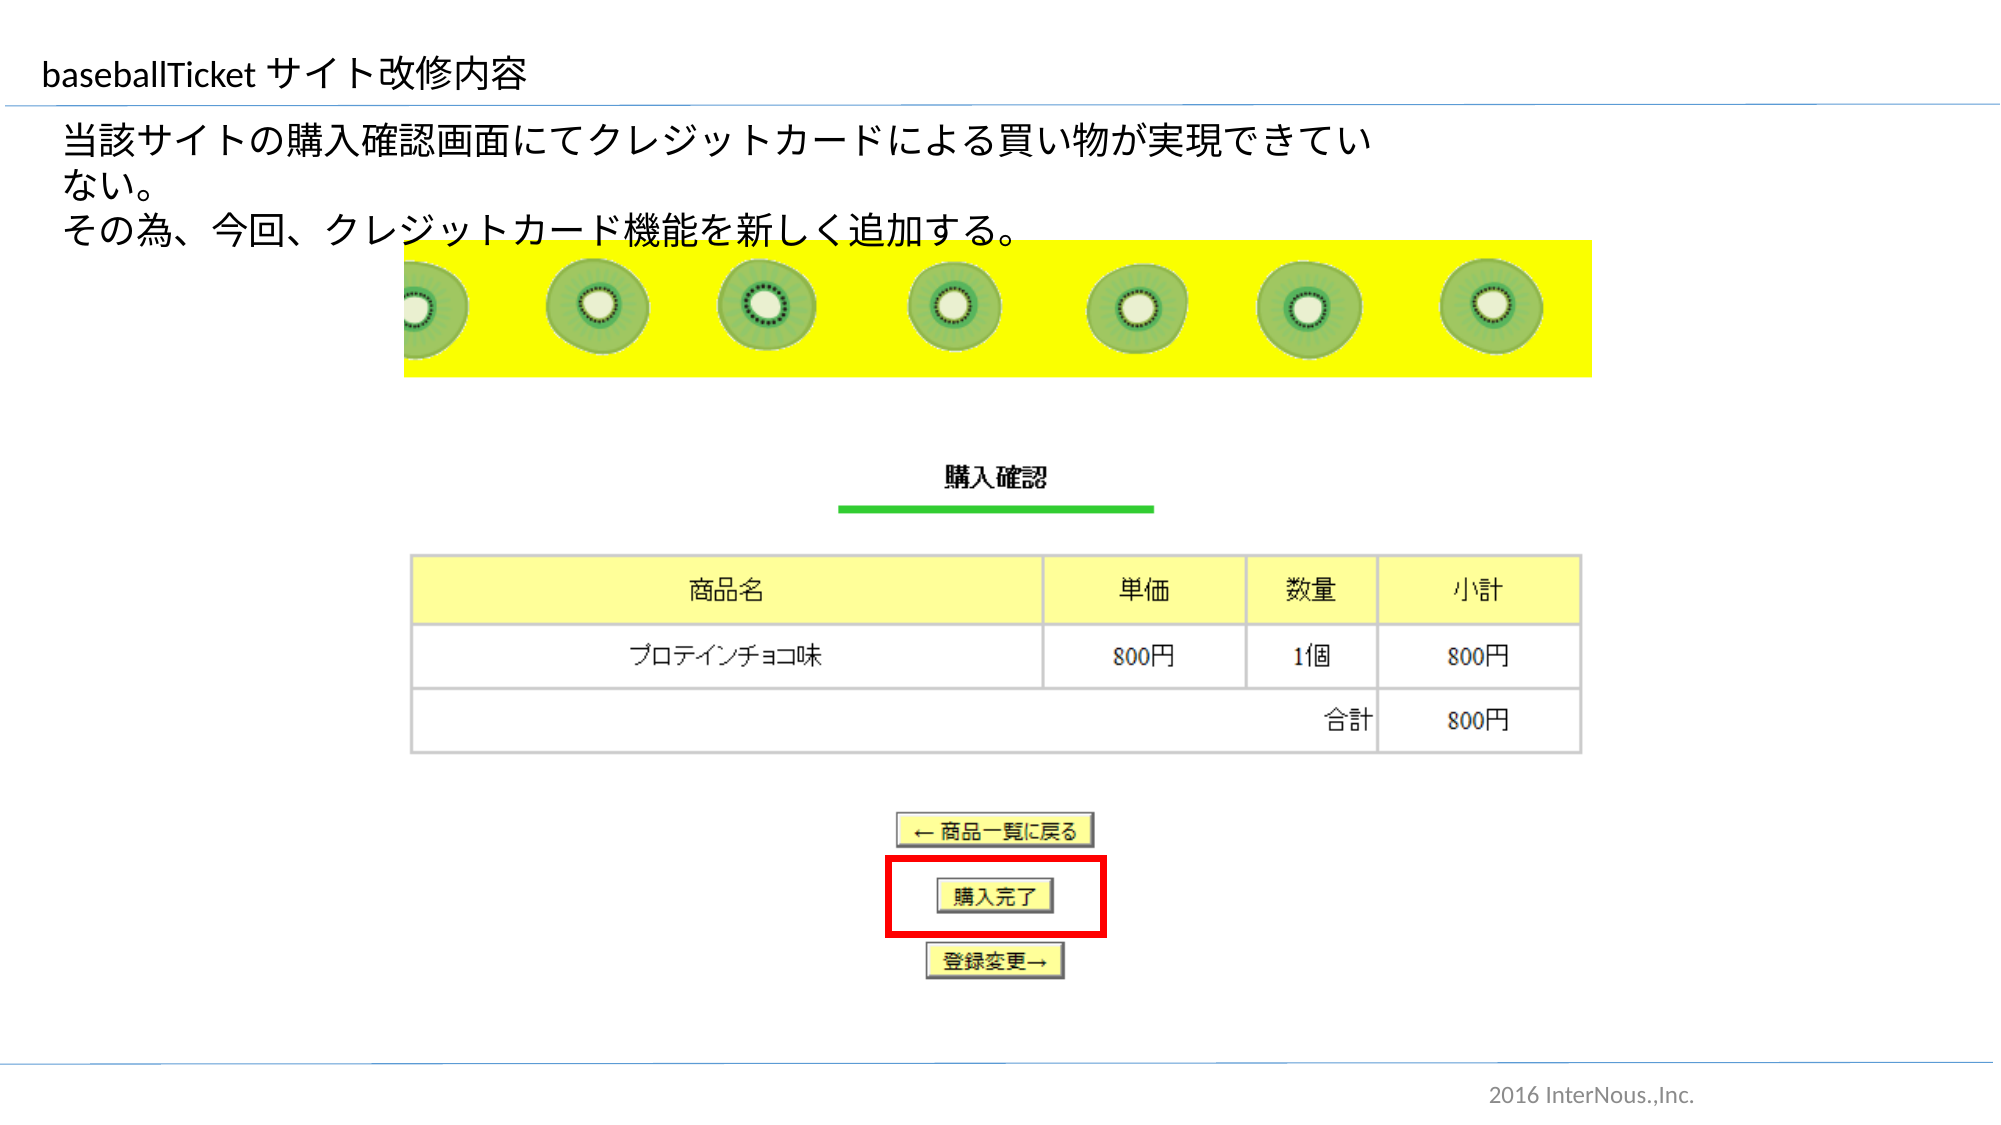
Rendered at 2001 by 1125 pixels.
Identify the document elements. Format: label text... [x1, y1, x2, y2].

text_box 当該サイトの購入確認画面にてクレジットカードによる買い物が実現できていない。 その為、今回、クレジットカード機能を新しく追加する。 [46, 109, 1414, 259]
text_box baseballTicketサイト改修内容 [26, 42, 1930, 102]
footer 2016 InterNous.,Inc. [1185, 1063, 1999, 1124]
picture [404, 240, 1592, 1003]
